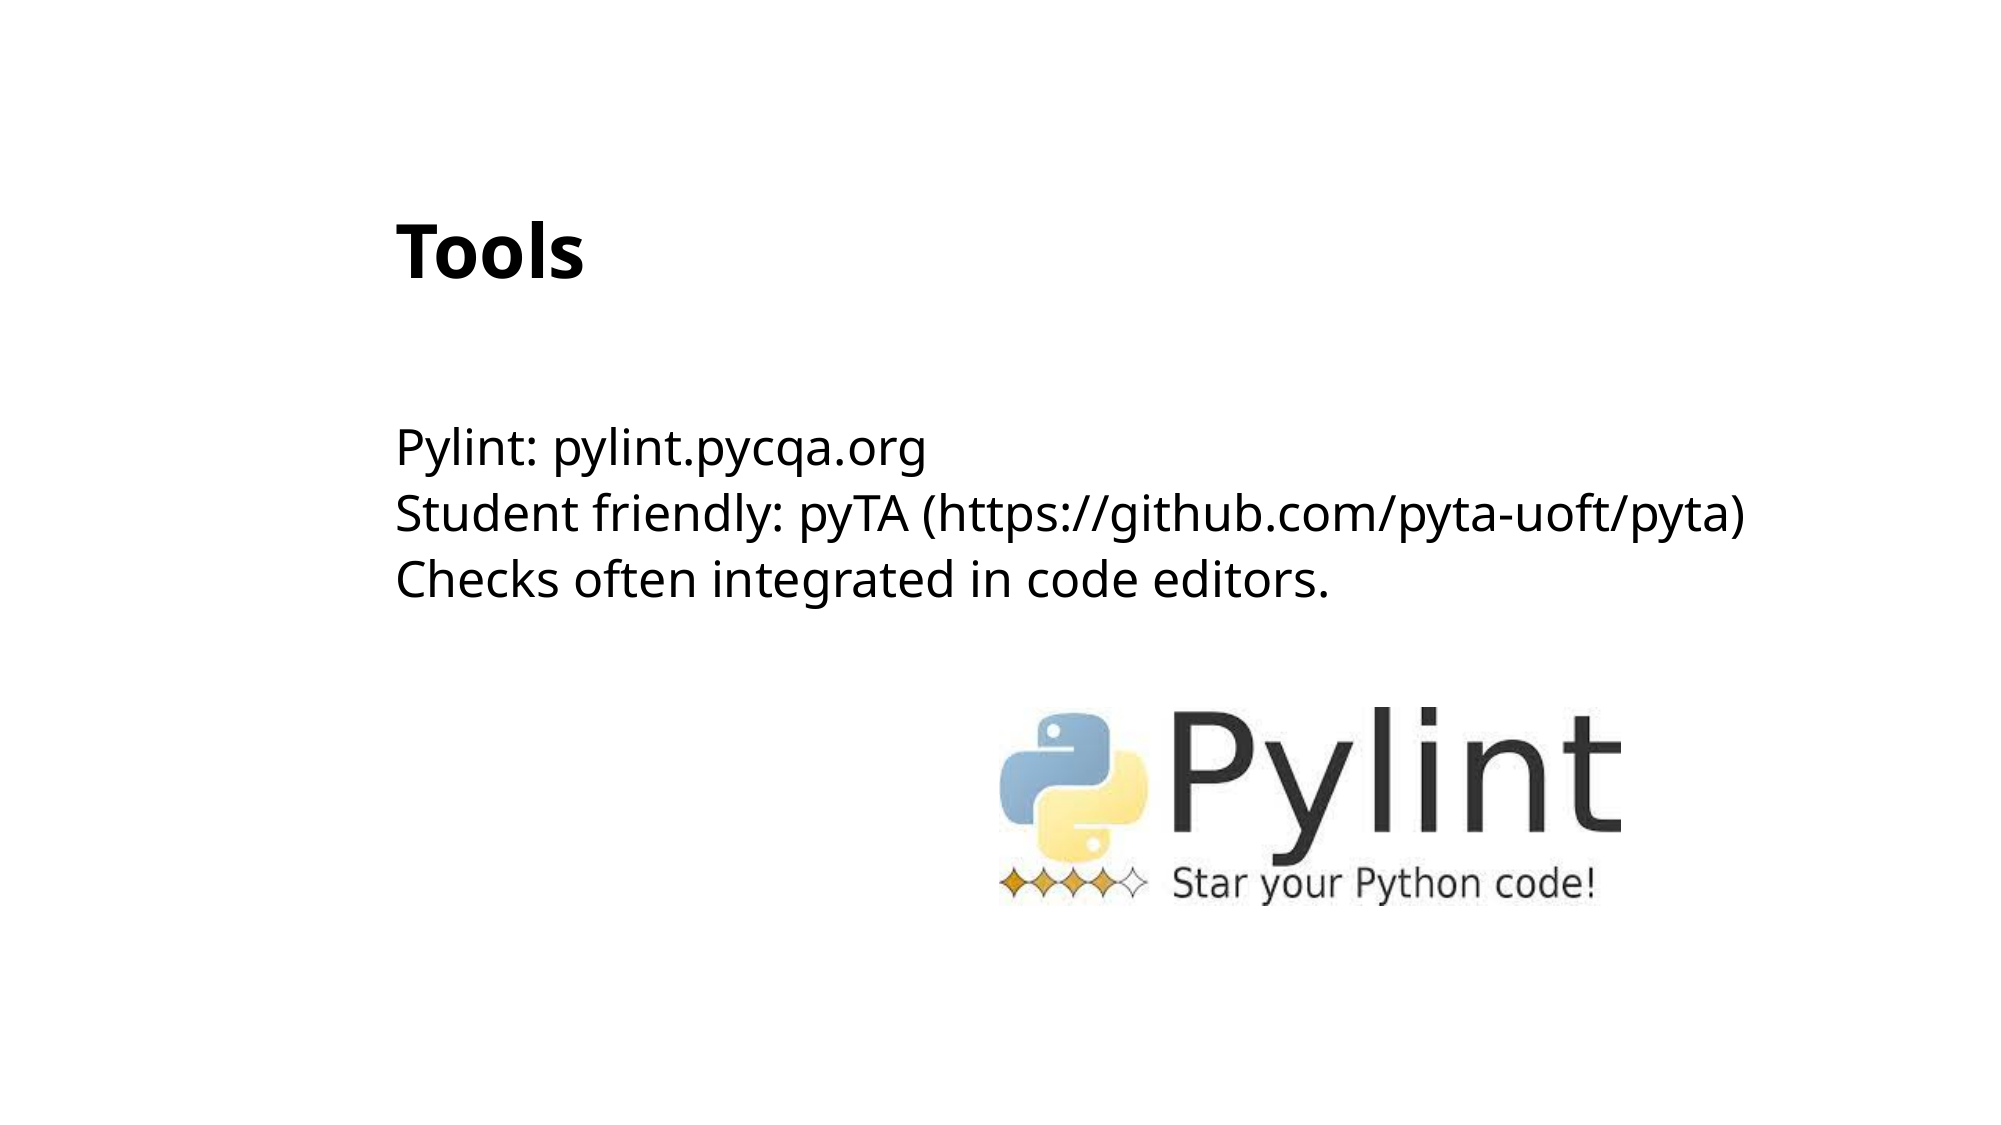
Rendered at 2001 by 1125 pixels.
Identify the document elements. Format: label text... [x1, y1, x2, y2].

picture [999, 706, 1621, 906]
list Pylint: pylint.pycqa.org Student friendly: pyTA (https://github.com/pyta-uoft/pyta) Checks often integrated in code editors. [380, 401, 1769, 967]
title Tools [380, 196, 1620, 401]
